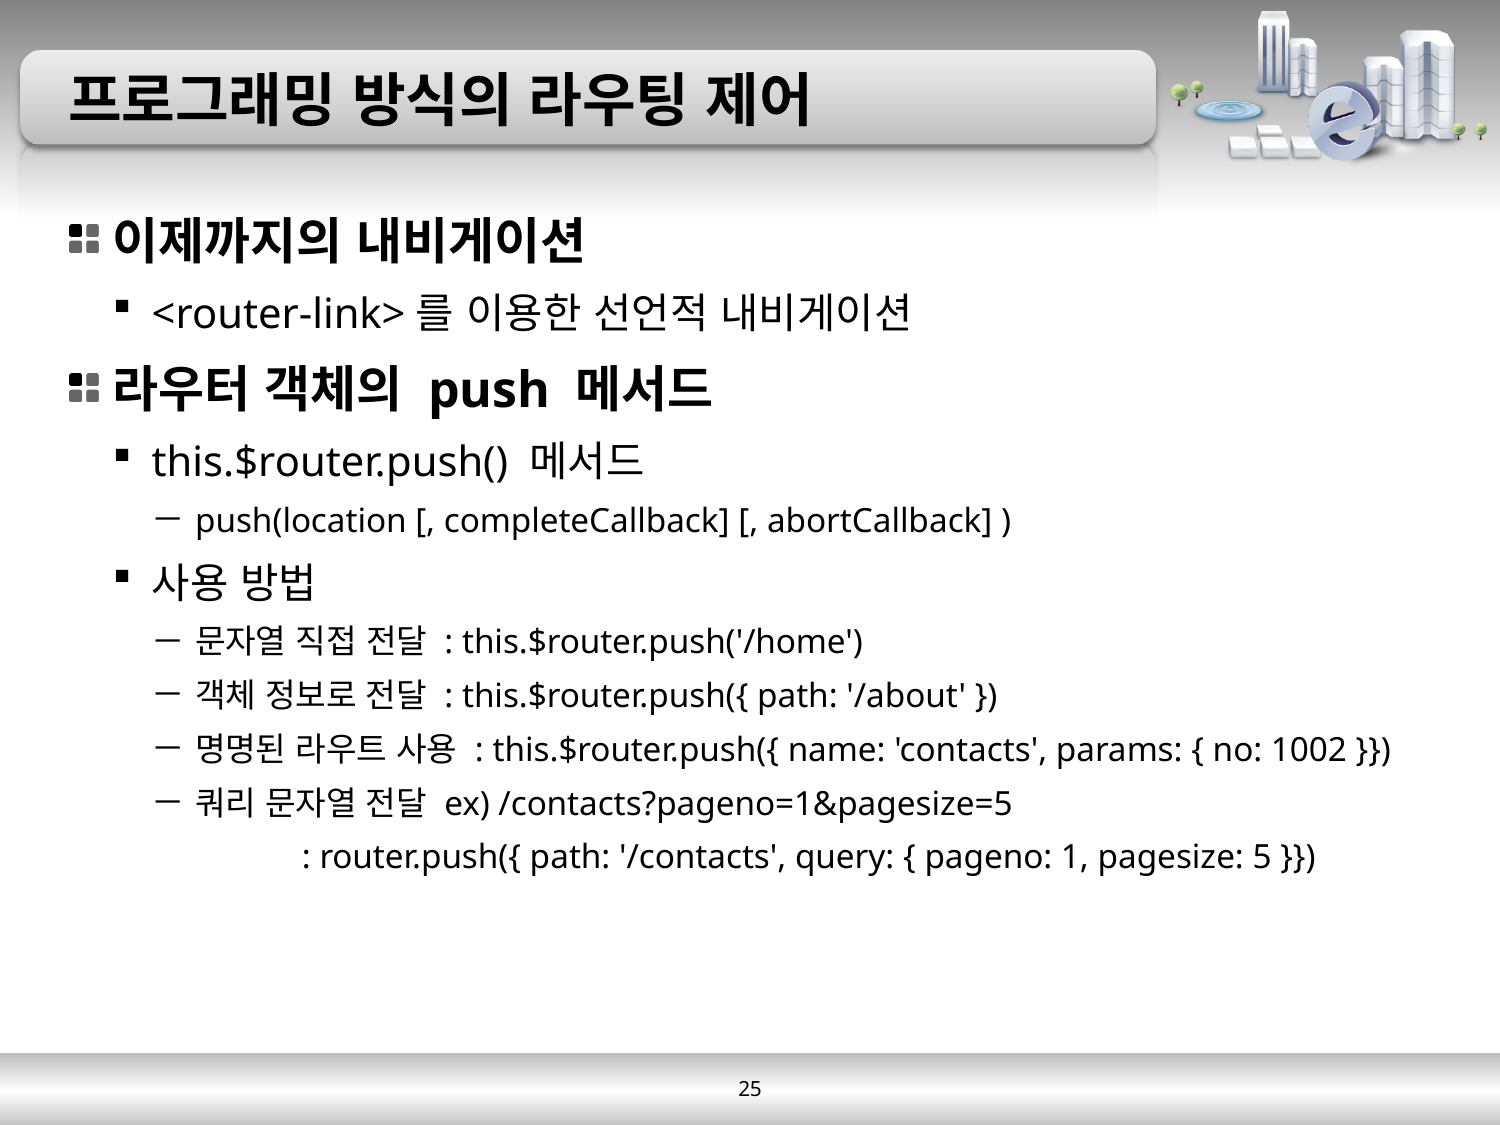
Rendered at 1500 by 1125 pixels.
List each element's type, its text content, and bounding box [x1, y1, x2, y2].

title 프로그래밍 방식의 라우팅 제어 [52, 55, 1404, 156]
picture [69, 373, 99, 402]
picture [69, 224, 99, 253]
list 이제까지의 내비게이션 <router-link>를 이용한 선언적 내비게이션 라우터 객체의 push 메서드 this.$router.push() 메서드 push(location [, completeCallback] [, abortCallback] ) 사용 방법 문자열 직접 전달 : this.$router.push('/home') 객체 정보로 전달 : this.$router.push({ path: '/about' }) 명명된 라우트 사용 : this.$router.push({ name: 'contacts', params: { no: 1002 }}) 쿼리 문자열 전달 ex) /contacts?pageno=1&pagesize=5 : router.push({ path: '/contacts', query: { pageno: 1, pagesize: 5 }}) [54, 195, 1448, 1036]
picture [1170, 11, 1487, 177]
picture [9, 46, 1166, 243]
